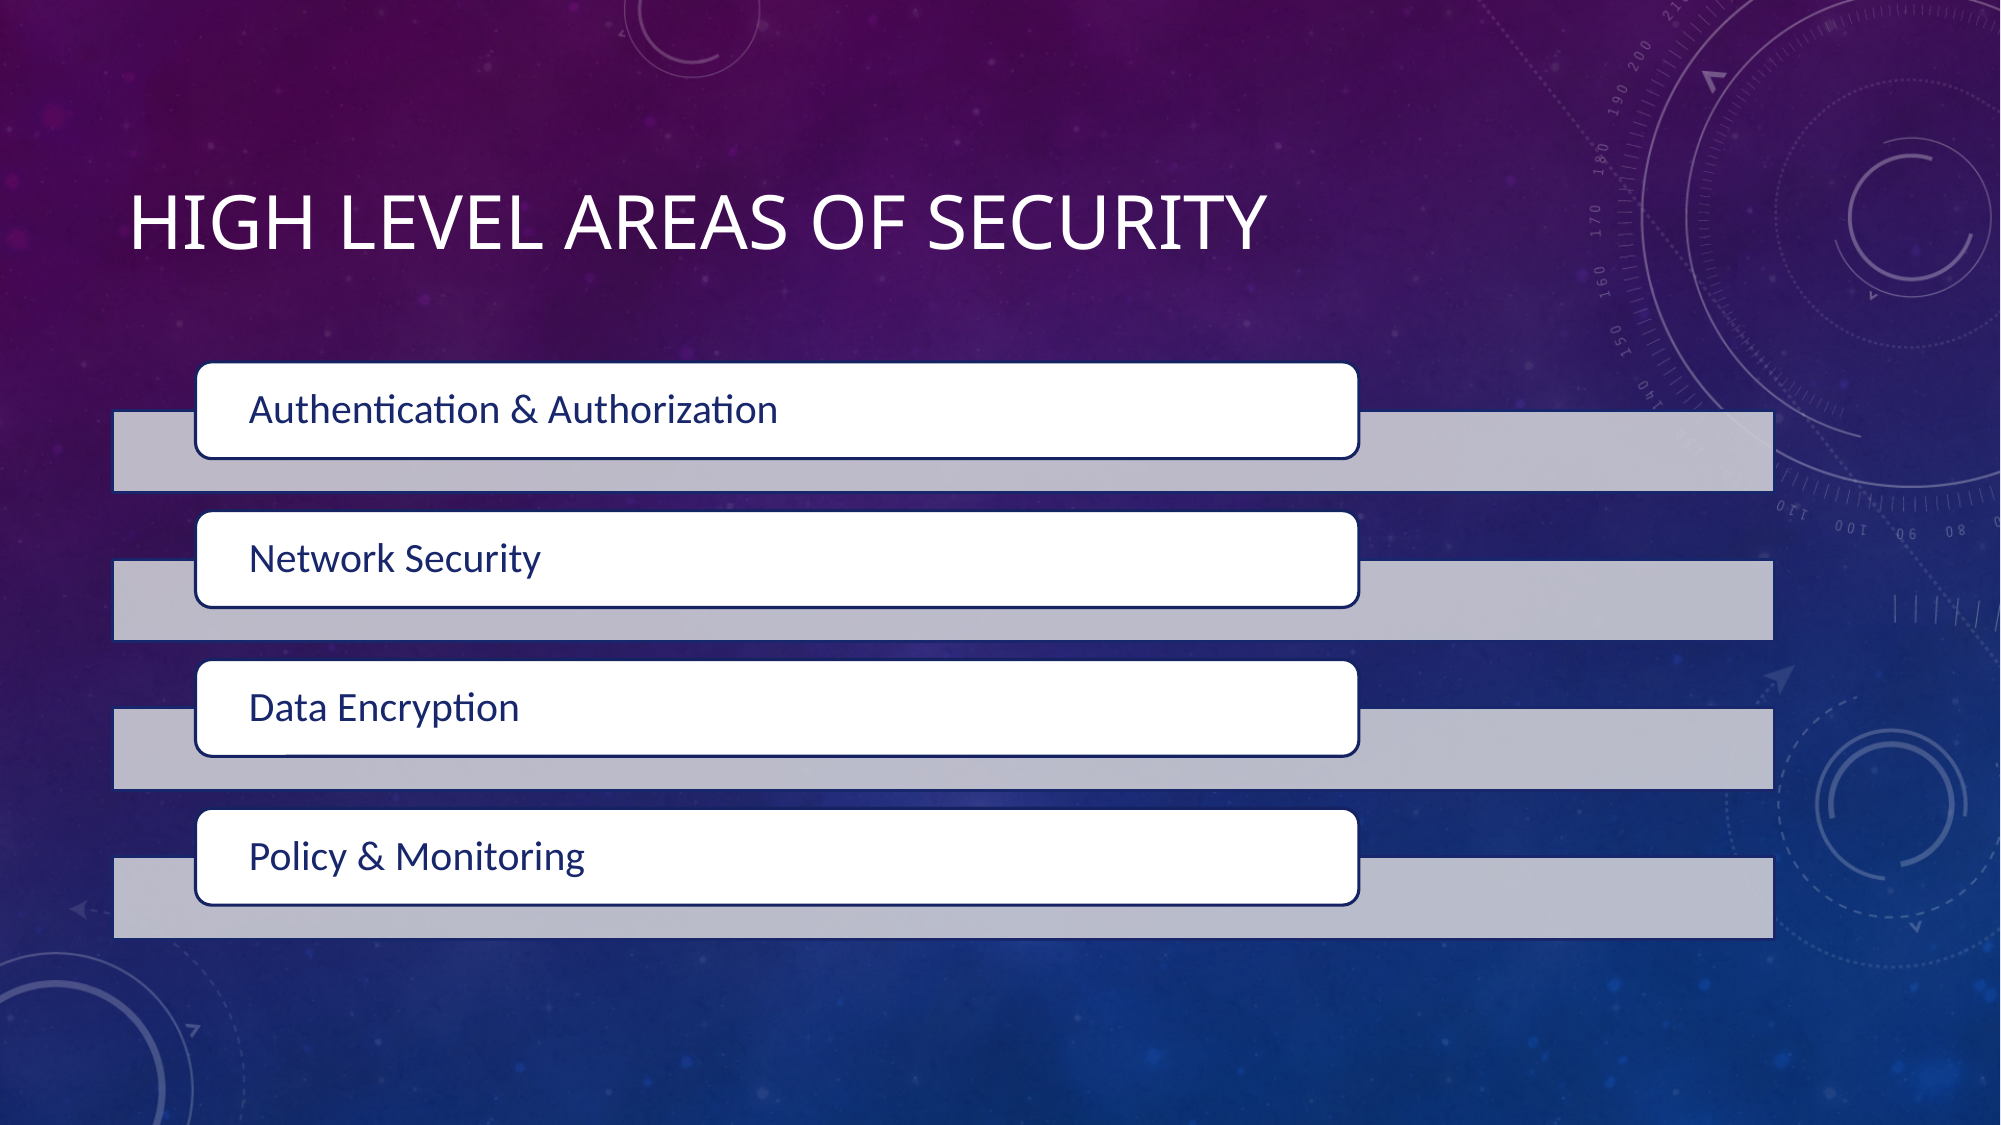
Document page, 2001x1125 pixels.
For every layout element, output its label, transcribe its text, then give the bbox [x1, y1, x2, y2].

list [112, 350, 1775, 951]
title High level areas of security [112, 99, 1775, 339]
picture [0, 0, 2001, 1125]
